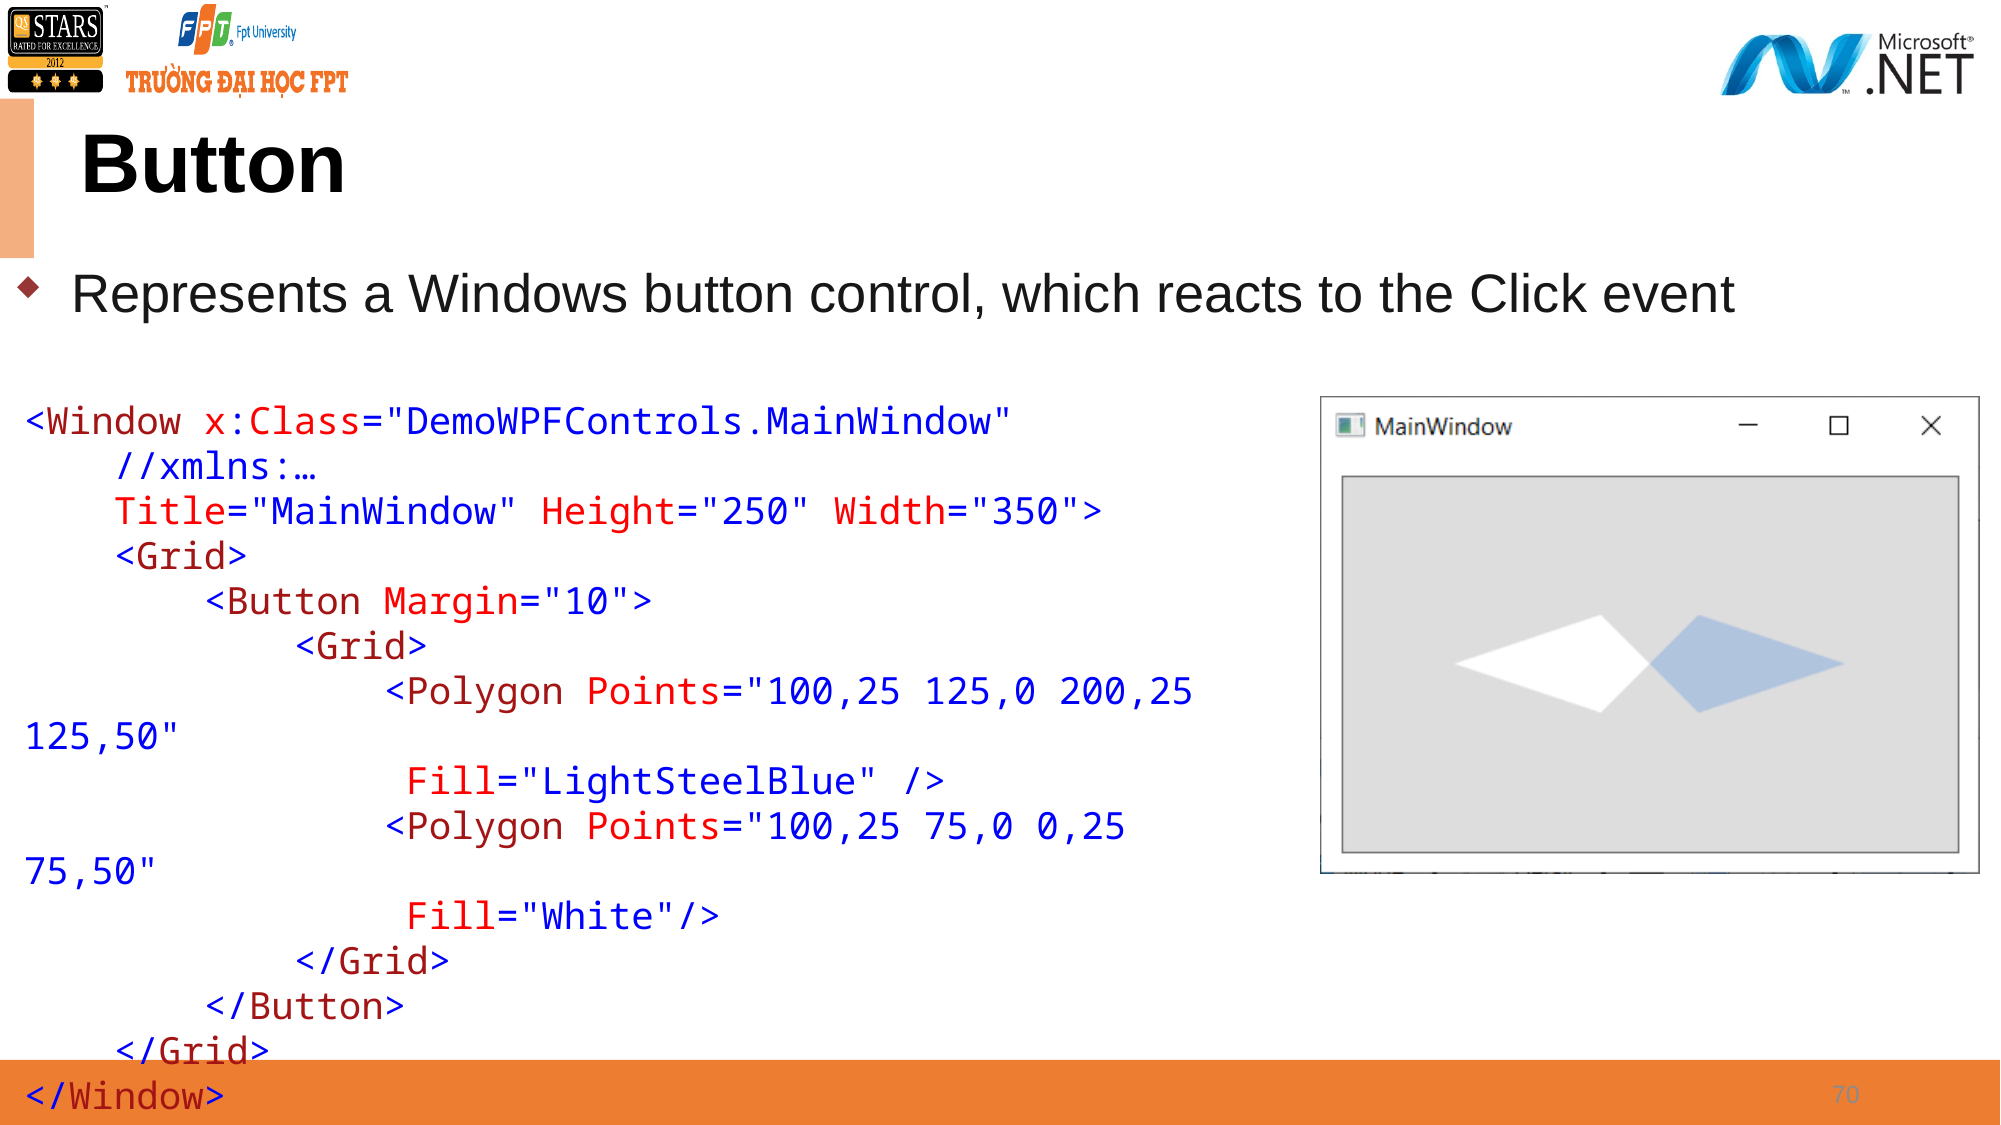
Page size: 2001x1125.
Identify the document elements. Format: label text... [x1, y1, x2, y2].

slide_number <number> [1424, 1063, 1875, 1123]
title Button [65, 118, 1895, 213]
picture [1685, 0, 2001, 128]
picture [1320, 396, 1980, 874]
text_box Represents a Windows button control, which reacts to the Click event [0, 251, 1898, 332]
text_box <Window x:Class="DemoWPFControls.MainWindow" //xmlns:… Title="MainWindow" Height="250" Width="350"> <Grid> <Button Margin="10"> <Grid> <Polygon Points="100,25 125,0 200,25 125,50" Fill="LightSteelBlue" /> <Polygon Points="100,25 75,0 0,25 75,50" Fill="White"/> </Grid> </Button> </Grid> </Window> [9, 389, 1289, 1125]
